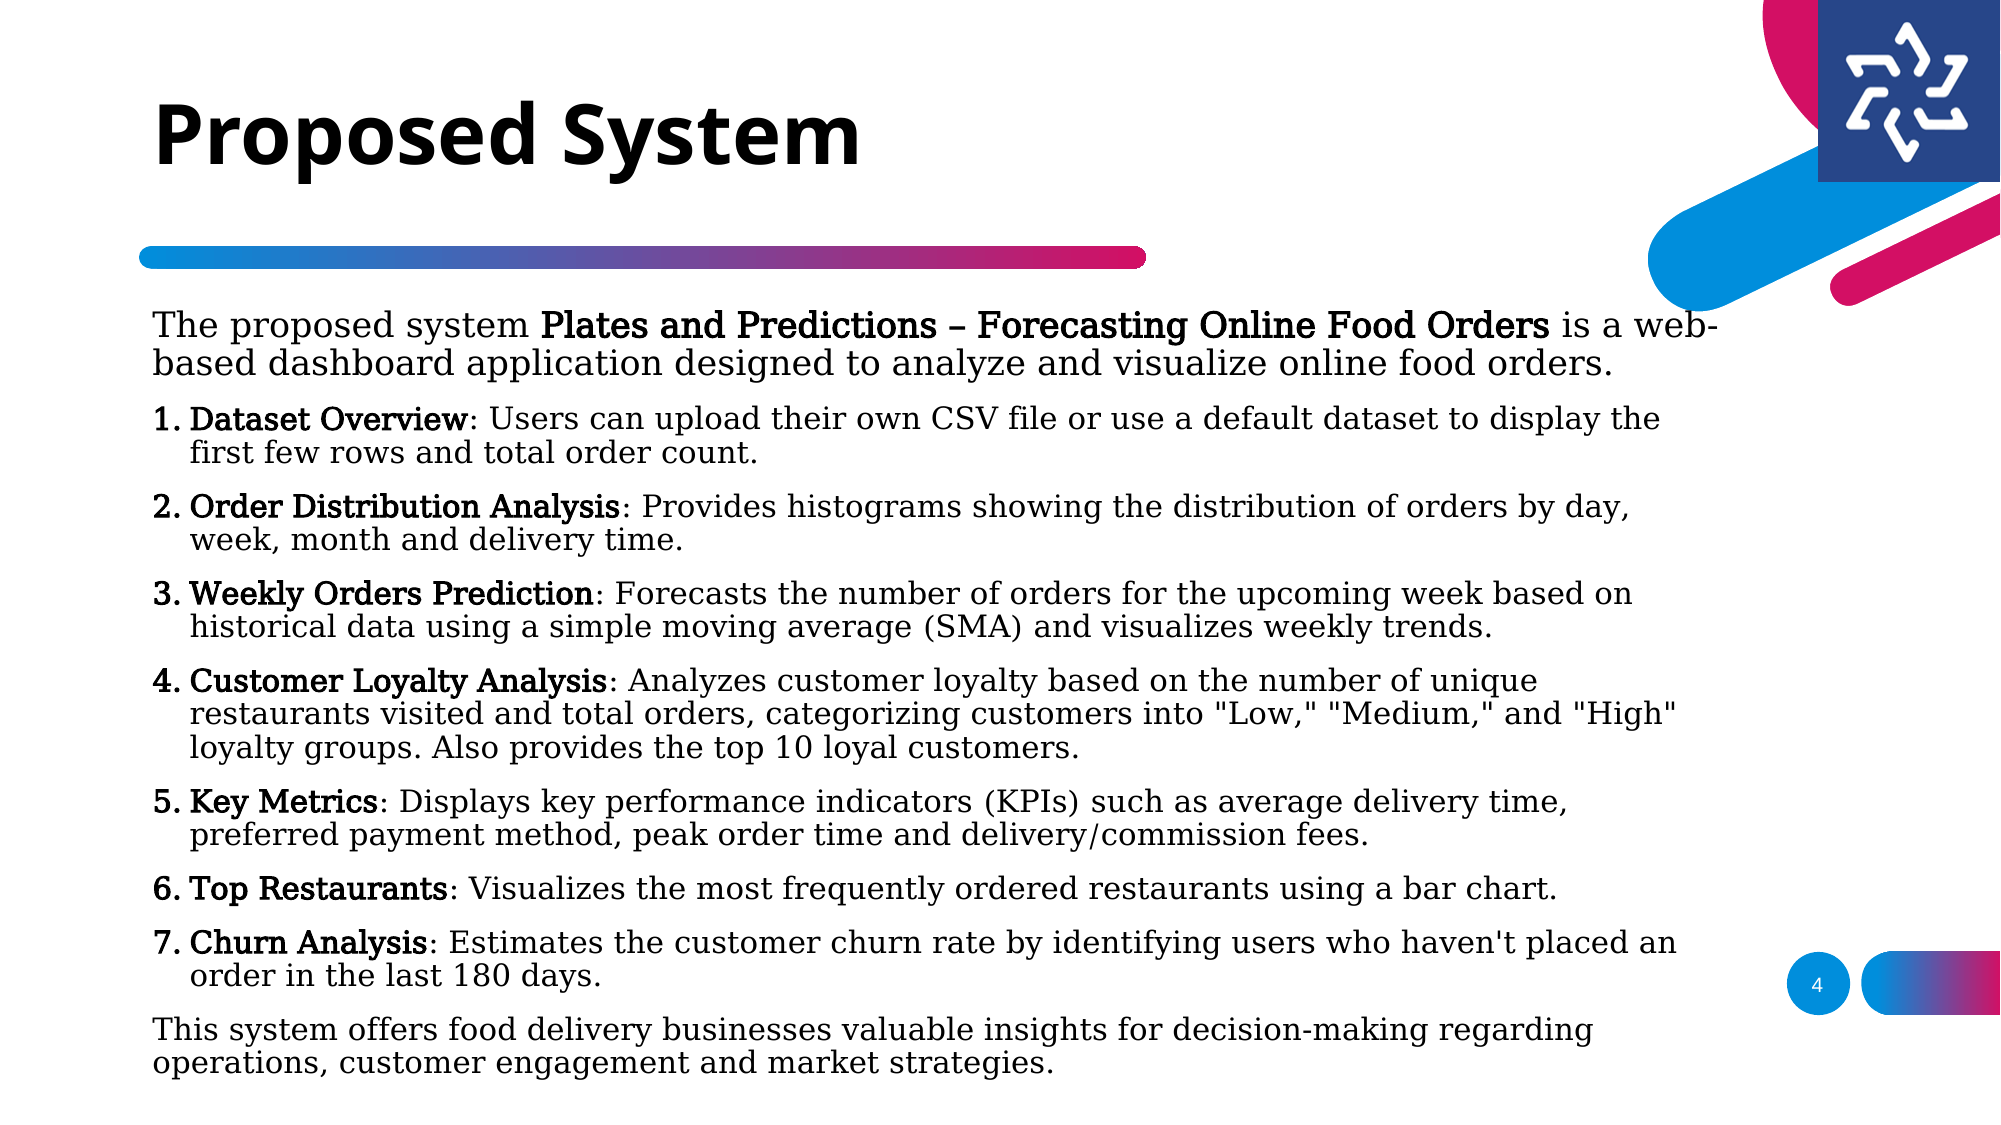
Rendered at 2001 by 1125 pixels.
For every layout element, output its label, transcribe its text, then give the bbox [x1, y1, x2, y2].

list The proposed system Plates and Predictions – Forecasting Online Food Orders is a web-based dashboard application designed to analyze and visualize online food orders. Dataset Overview: Users can upload their own CSV file or use a default dataset to display the first few rows and total order count. Order Distribution Analysis: Provides histograms showing the distribution of orders by day, week, month and delivery time. Weekly Orders Prediction: Forecasts the number of orders for the upcoming week based on historical data using a simple moving average (SMA) and visualizes weekly trends. Customer Loyalty Analysis: Analyzes customer loyalty based on the number of unique restaurants visited and total orders, categorizing customers into "Low," "Medium," and "High" loyalty groups. Also provides the top 10 loyal customers. Key Metrics: Displays key performance indicators (KPIs) such as average delivery time, preferred payment method, peak order time and delivery/commission fees. Top Restaurants: Visualizes the most frequently ordered restaurants using a bar chart. Churn Analysis: Estimates the customer churn rate by identifying users who haven't placed an order in the last 180 days. This system offers food delivery businesses valuable insights for decision-making regarding operations, customer engagement and market strategies. [137, 299, 1739, 1103]
slide_number 4 [1772, 954, 1863, 1015]
picture [1817, 0, 2000, 182]
title Proposed System [137, 59, 1623, 215]
